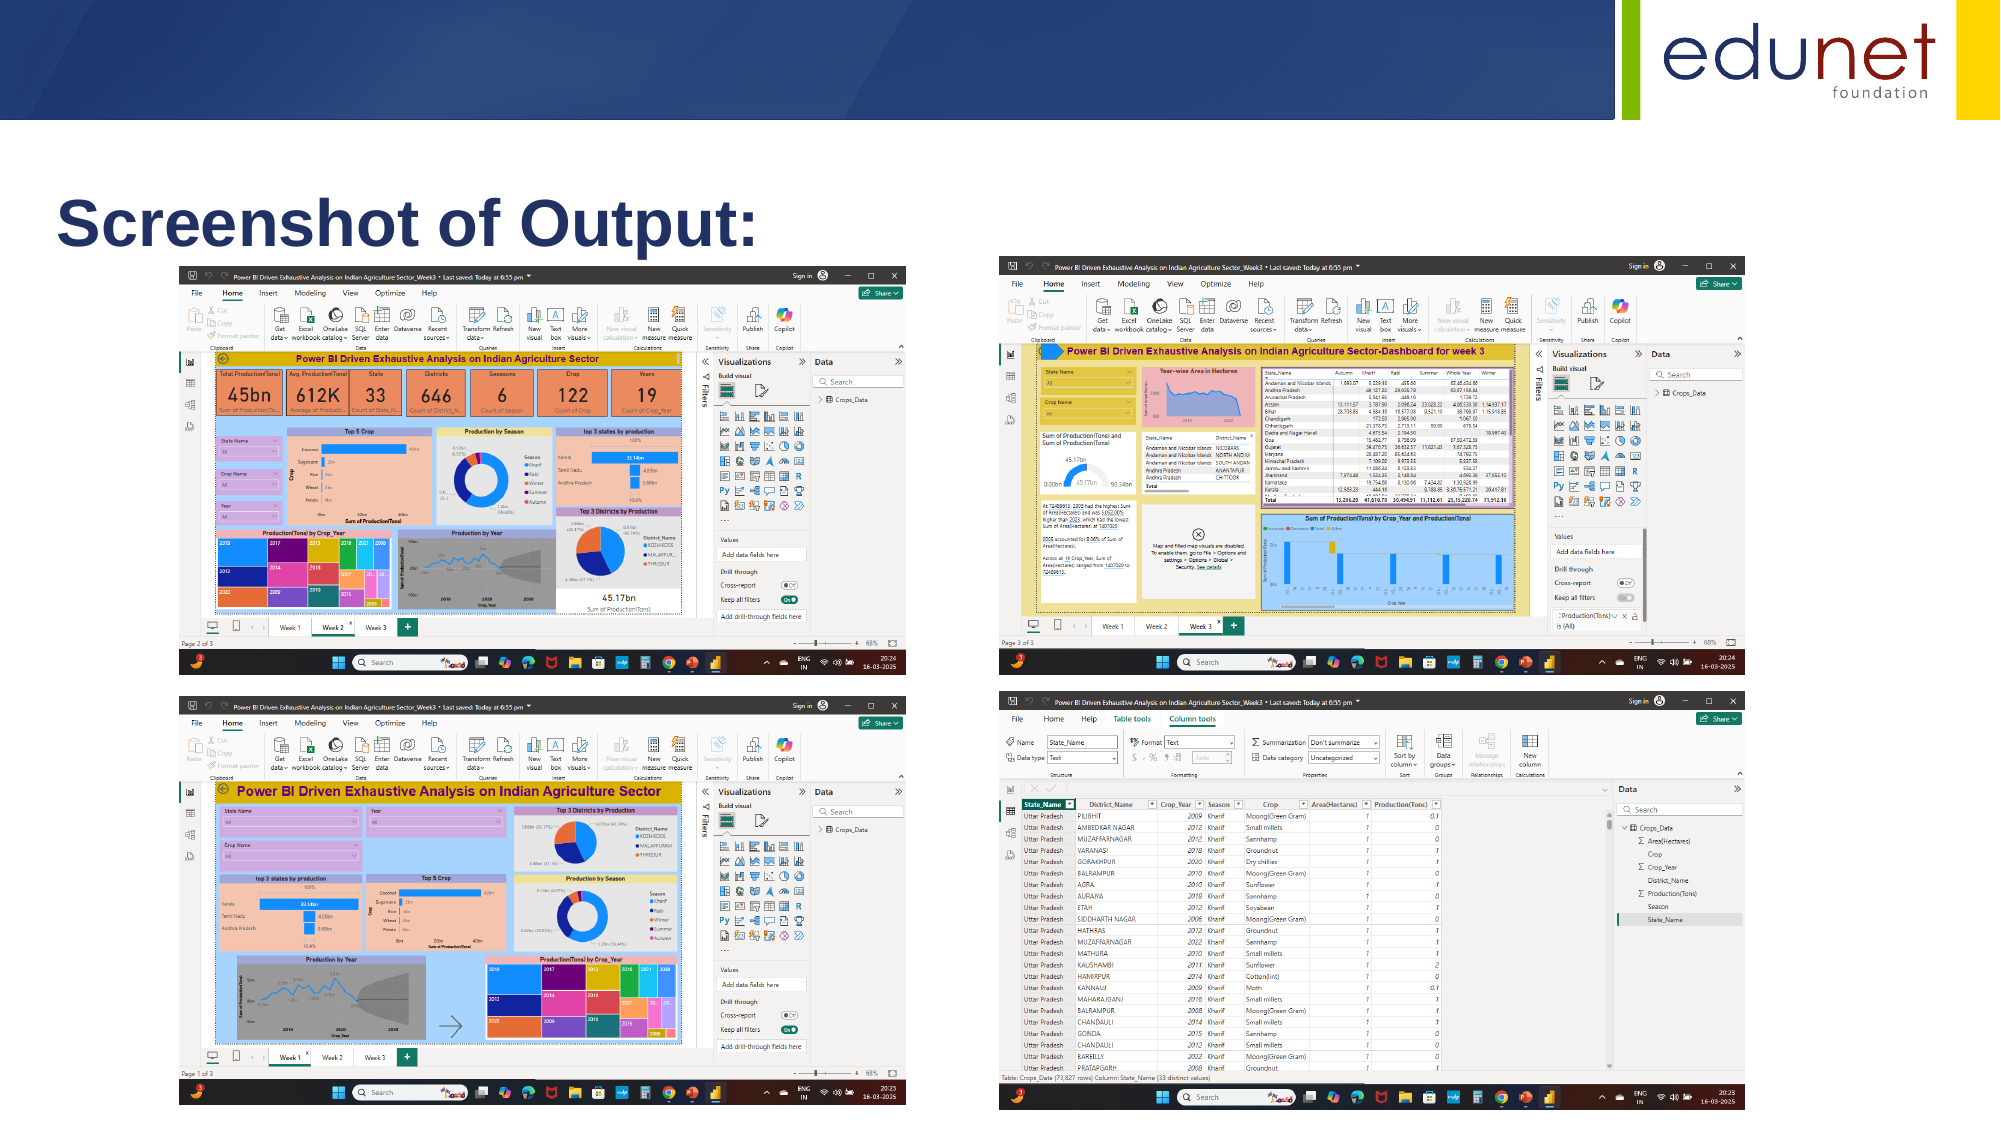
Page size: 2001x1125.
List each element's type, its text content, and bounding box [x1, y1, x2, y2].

picture [179, 696, 906, 1105]
text_box Screenshot of Output: [41, 172, 1043, 268]
picture [1652, 12, 1948, 108]
picture [179, 266, 906, 675]
picture [999, 255, 1745, 675]
picture [999, 690, 1745, 1110]
